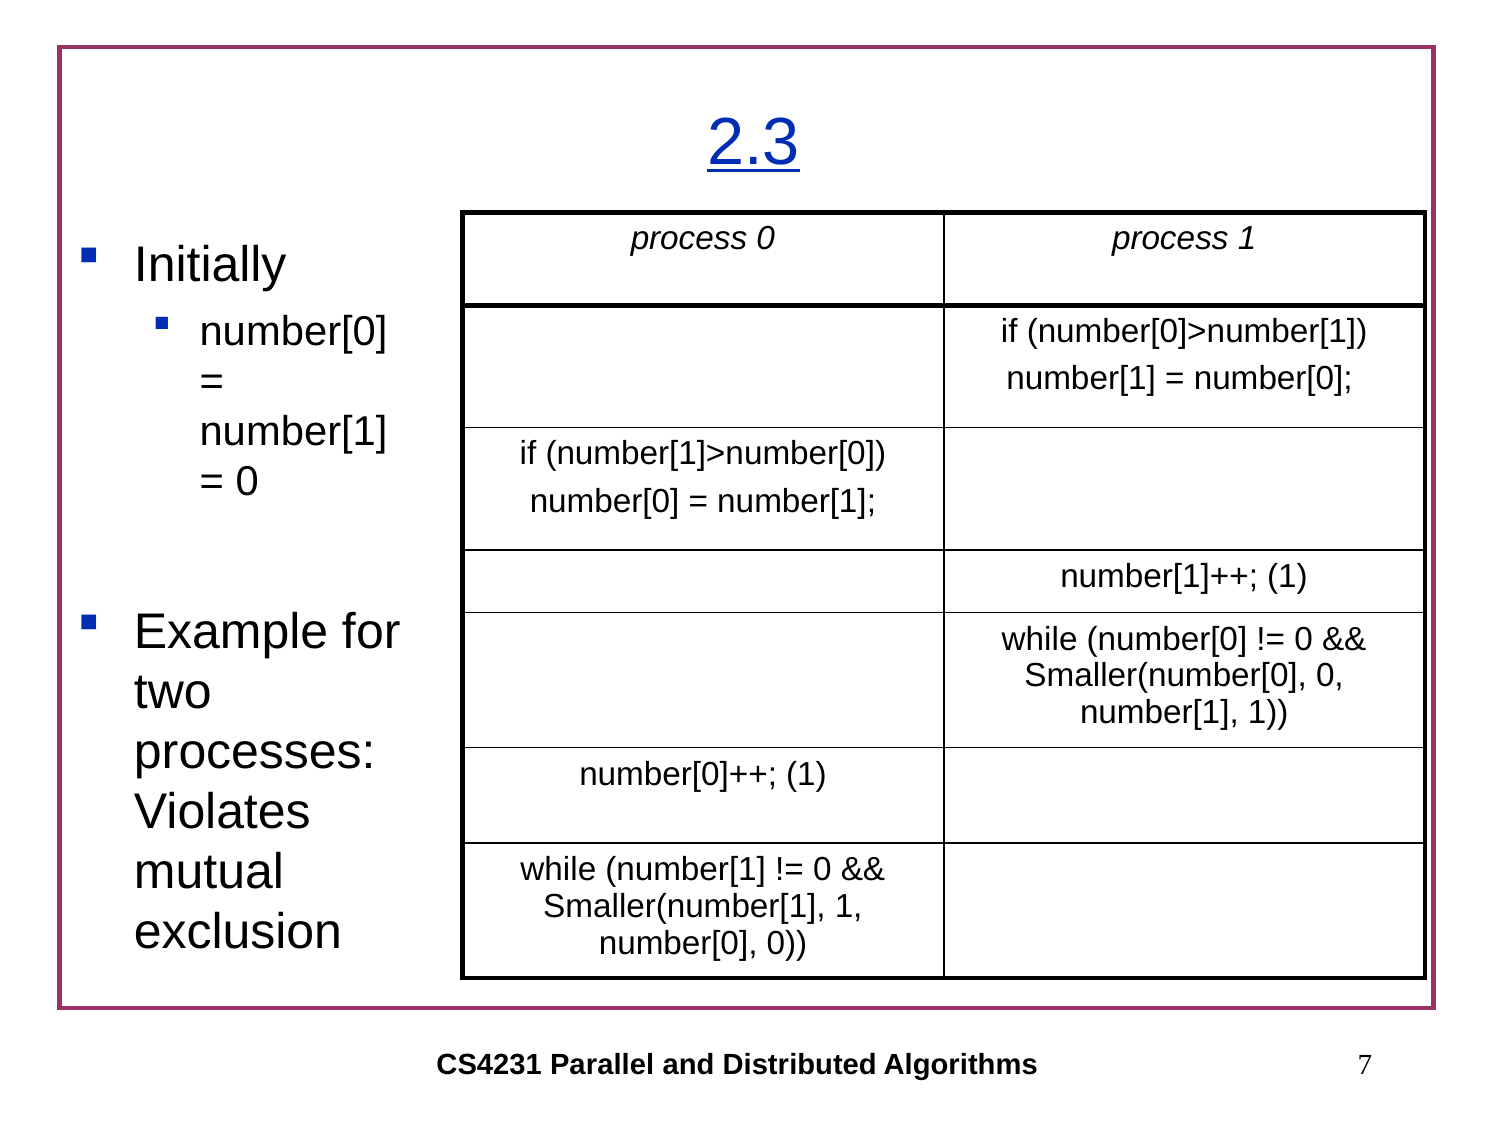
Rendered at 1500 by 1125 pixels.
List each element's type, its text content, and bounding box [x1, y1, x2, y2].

table_cell if (number[1]>number[0]) number[0] = number[1]; [465, 428, 943, 549]
footer CS4231 Parallel and Distributed Algorithms [212, 1024, 1074, 1101]
table_cell [945, 428, 1423, 549]
table_cell [945, 844, 1423, 976]
slide_number 7 [1074, 1024, 1388, 1101]
table_cell [465, 613, 943, 747]
table_cell number[1]++; (1) [945, 551, 1423, 612]
table_cell number[0]++; (1) [465, 748, 943, 842]
table_cell [465, 308, 943, 427]
table_header process 1 [945, 215, 1423, 303]
list Initially number[0] = number[1] = 0 Example for two processes: Violates mutual exclusion [62, 223, 438, 991]
table_cell [465, 551, 943, 612]
table_cell while (number[1] != 0 && Smaller(number[1], 1, number[0], 0)) [465, 844, 943, 976]
title 2.3 [115, 69, 1392, 207]
table_header process 0 [465, 215, 943, 303]
table_cell while (number[0] != 0 && Smaller(number[0], 0, number[1], 1)) [945, 613, 1423, 747]
table_cell [945, 748, 1423, 842]
table_cell if (number[0]>number[1]) number[1] = number[0]; [945, 308, 1423, 427]
